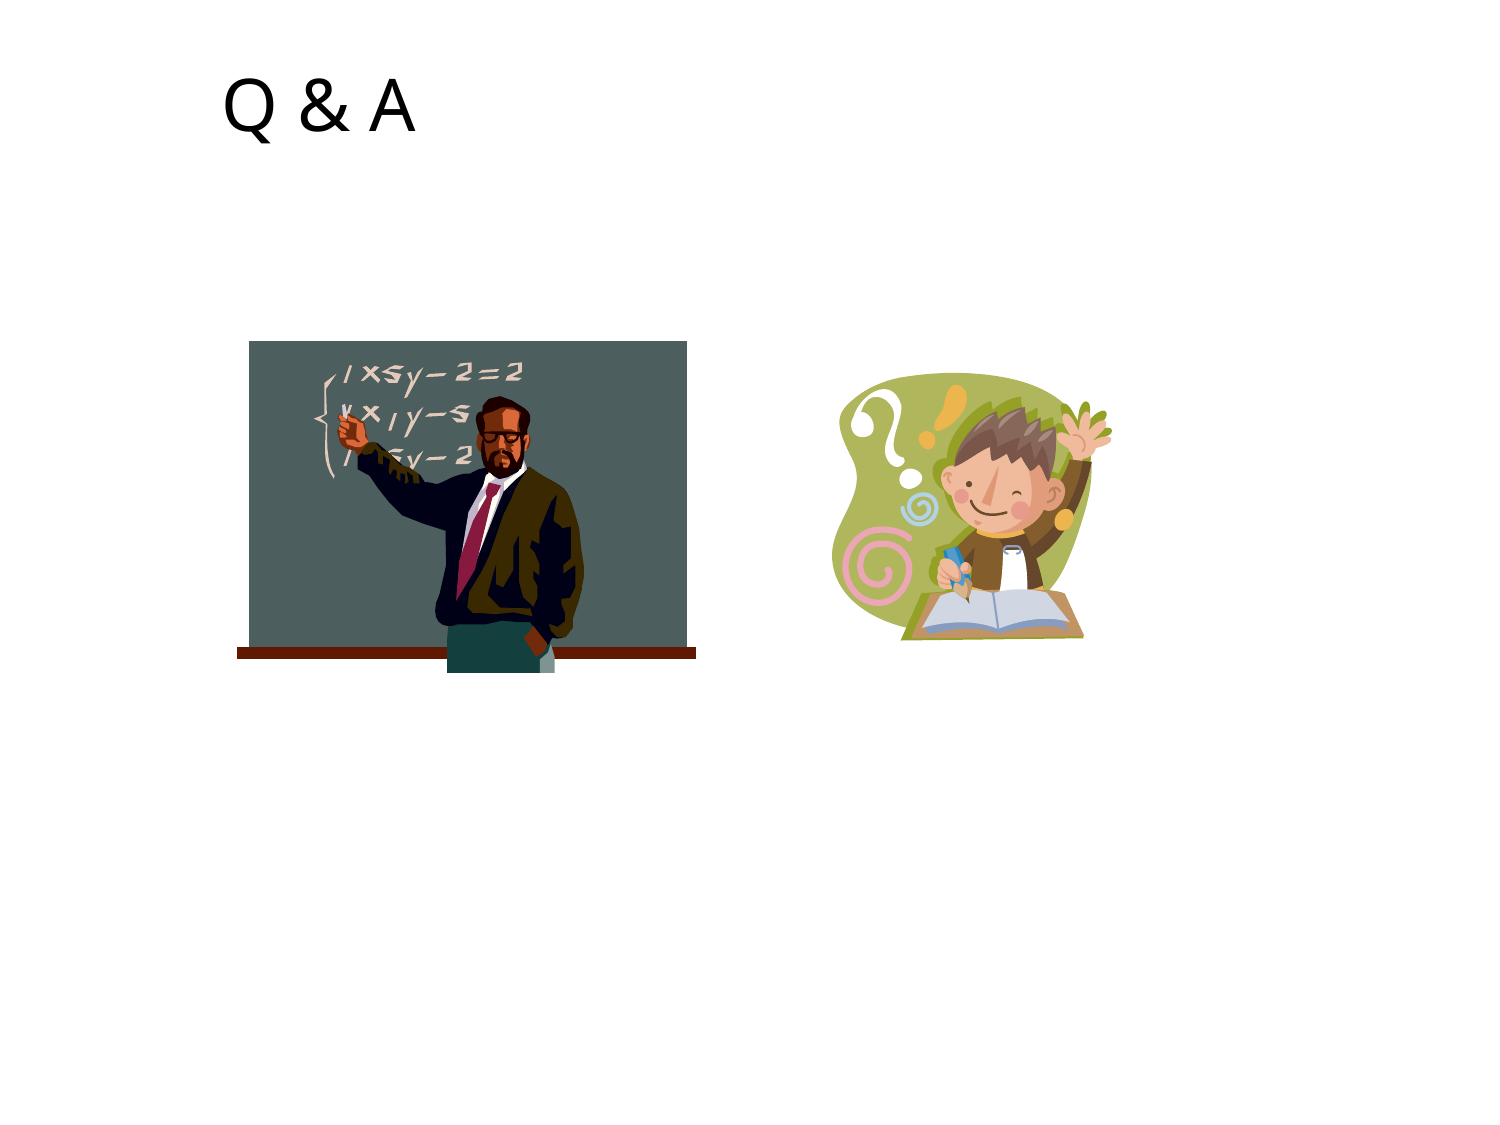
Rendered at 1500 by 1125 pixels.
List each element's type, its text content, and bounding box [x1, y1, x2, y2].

picture [236, 340, 696, 673]
picture [831, 372, 1112, 641]
title Q & A [206, 60, 1458, 155]
